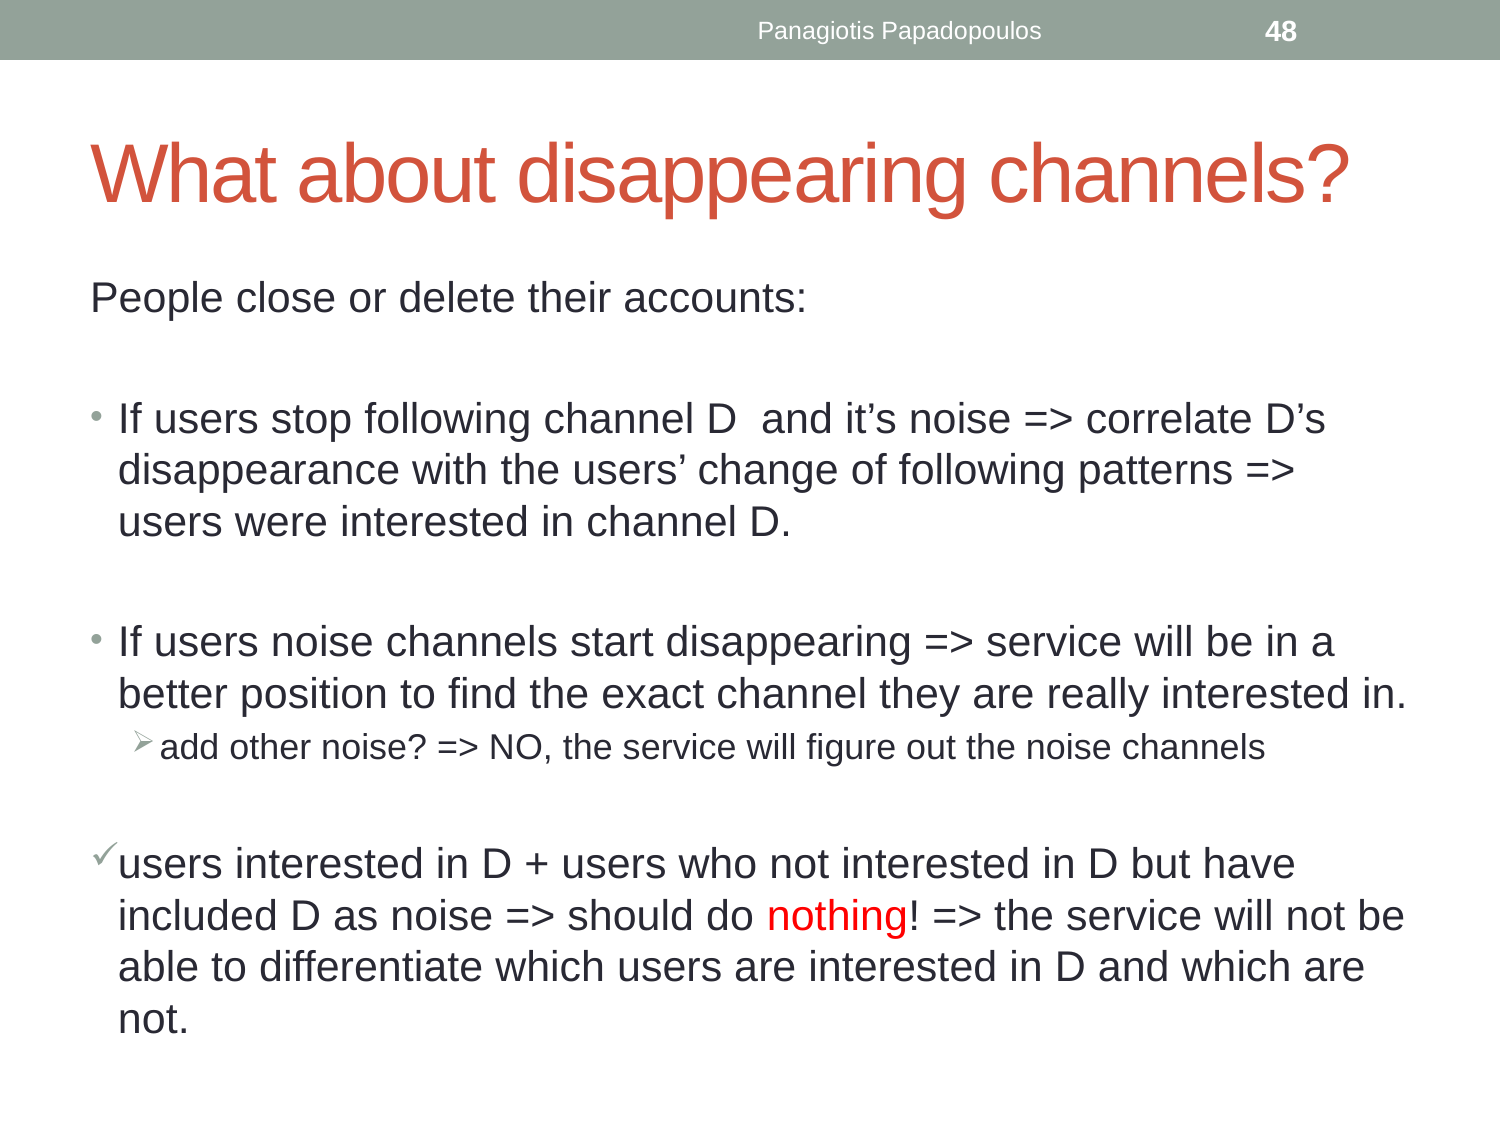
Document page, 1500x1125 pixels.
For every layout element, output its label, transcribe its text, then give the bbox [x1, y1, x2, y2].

slide_number 48 [1250, 3, 1425, 57]
footer Panagiotis Papadopoulos [562, 3, 1238, 57]
title What about disappearing channels? [75, 87, 1425, 250]
list People close or delete their accounts: If users stop following channel D and it’s noise => correlate D’s disappearance with the users’ change of following patterns => users were interested in channel D. If users noise channels start disappearing => service will be in a better position to find the exact channel they are really interested in. add other noise? => NO, the service will figure out the noise channels users interested in D + users who not interested in D but have included D as noise => should do nothing! => the service will not be able to differentiate which users are interested in D and which are not. [75, 262, 1425, 1063]
